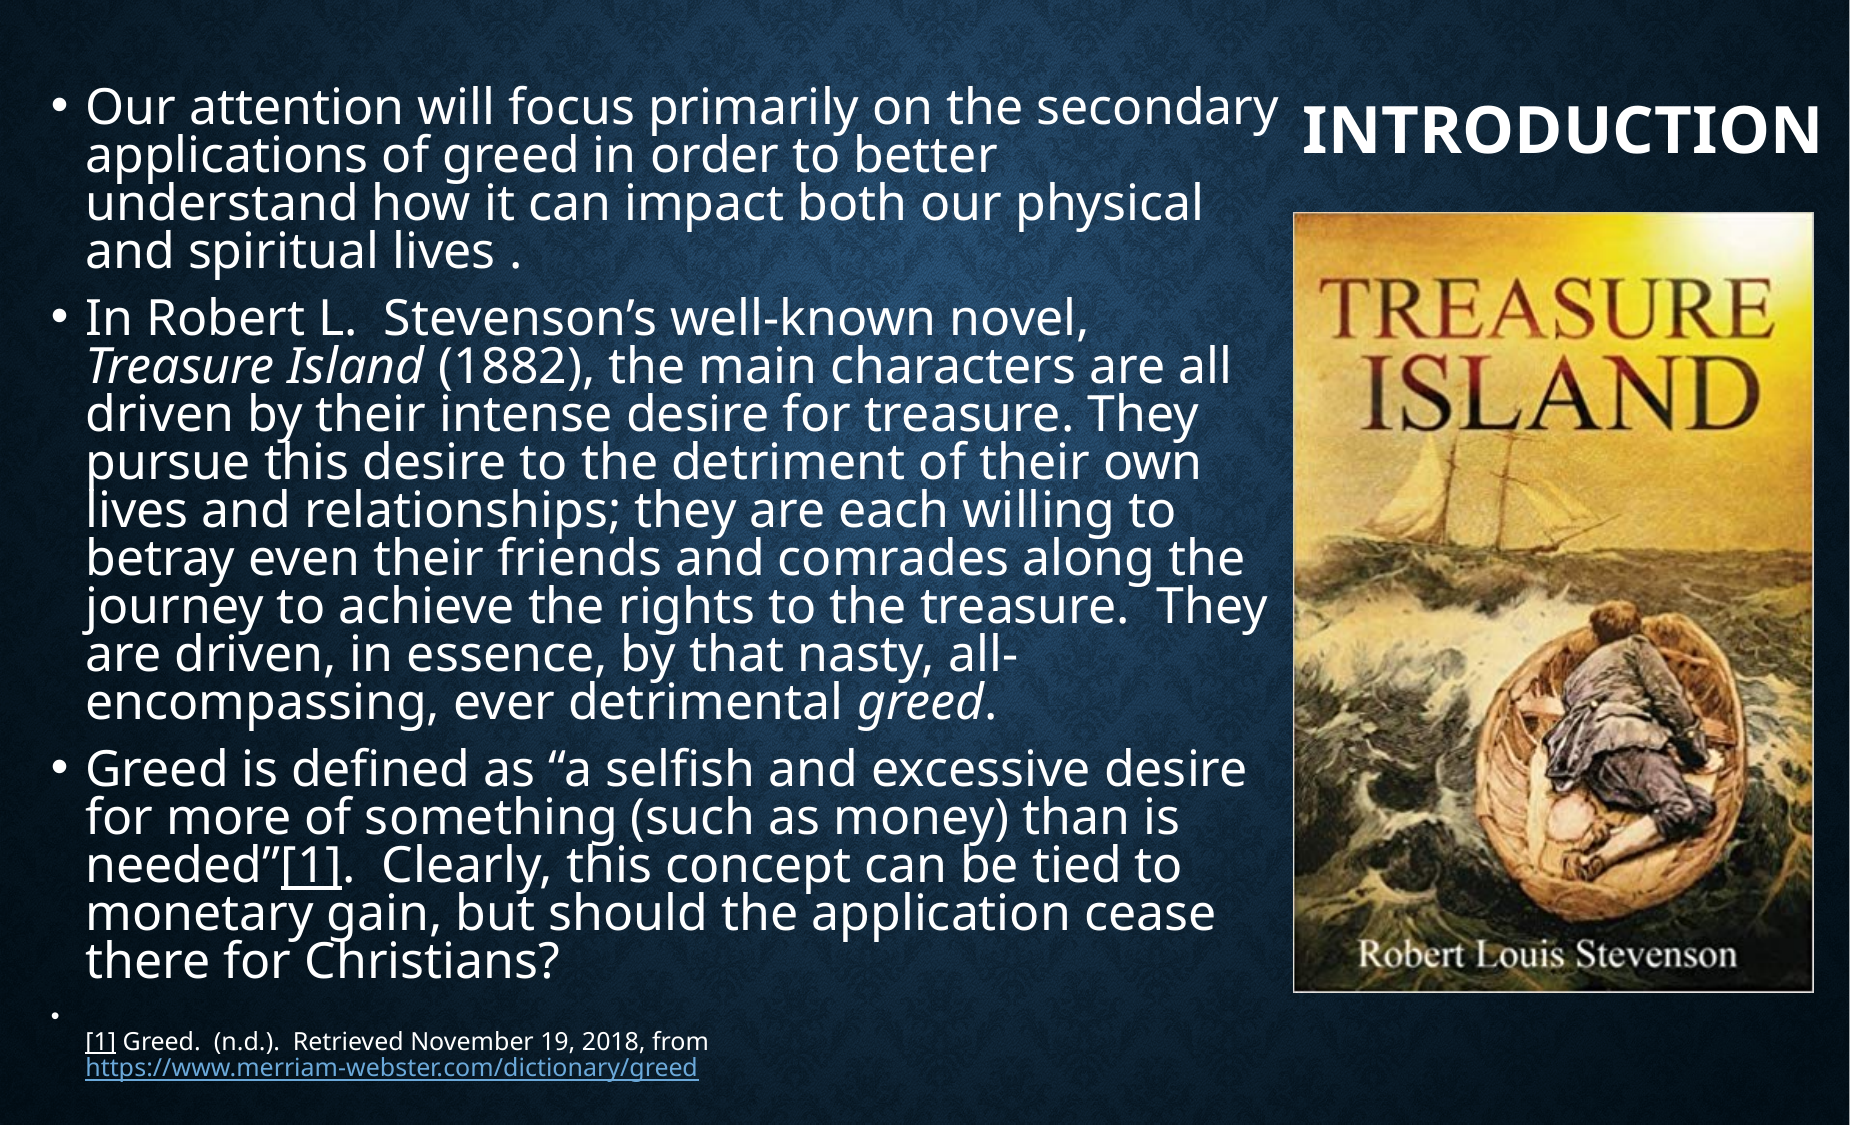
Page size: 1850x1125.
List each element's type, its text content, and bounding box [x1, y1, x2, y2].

picture [1292, 211, 1814, 993]
title Introduction [1300, 78, 1839, 187]
list Our attention will focus primarily on the secondary applications of greed in order to better understand how it can impact both our physical and spiritual lives . In Robert L. Stevenson’s well-known novel, Treasure Island (1882), the main characters are all driven by their intense desire for treasure. They pursue this desire to the detriment of their own lives and relationships; they are each willing to betray even their friends and comrades along the journey to achieve the rights to the treasure. They are driven, in essence, by that nasty, all-encompassing, ever detrimental greed. Greed is defined as “a selfish and excessive desire for more of something (such as money) than is needed”[1]. Clearly, this concept can be tied to monetary gain, but should the application cease there for Christians? [1] Greed. (n.d.). Retrieved November 19, 2018, from https://www.merriam-webster.com/dictionary/greed [35, 78, 1300, 1096]
